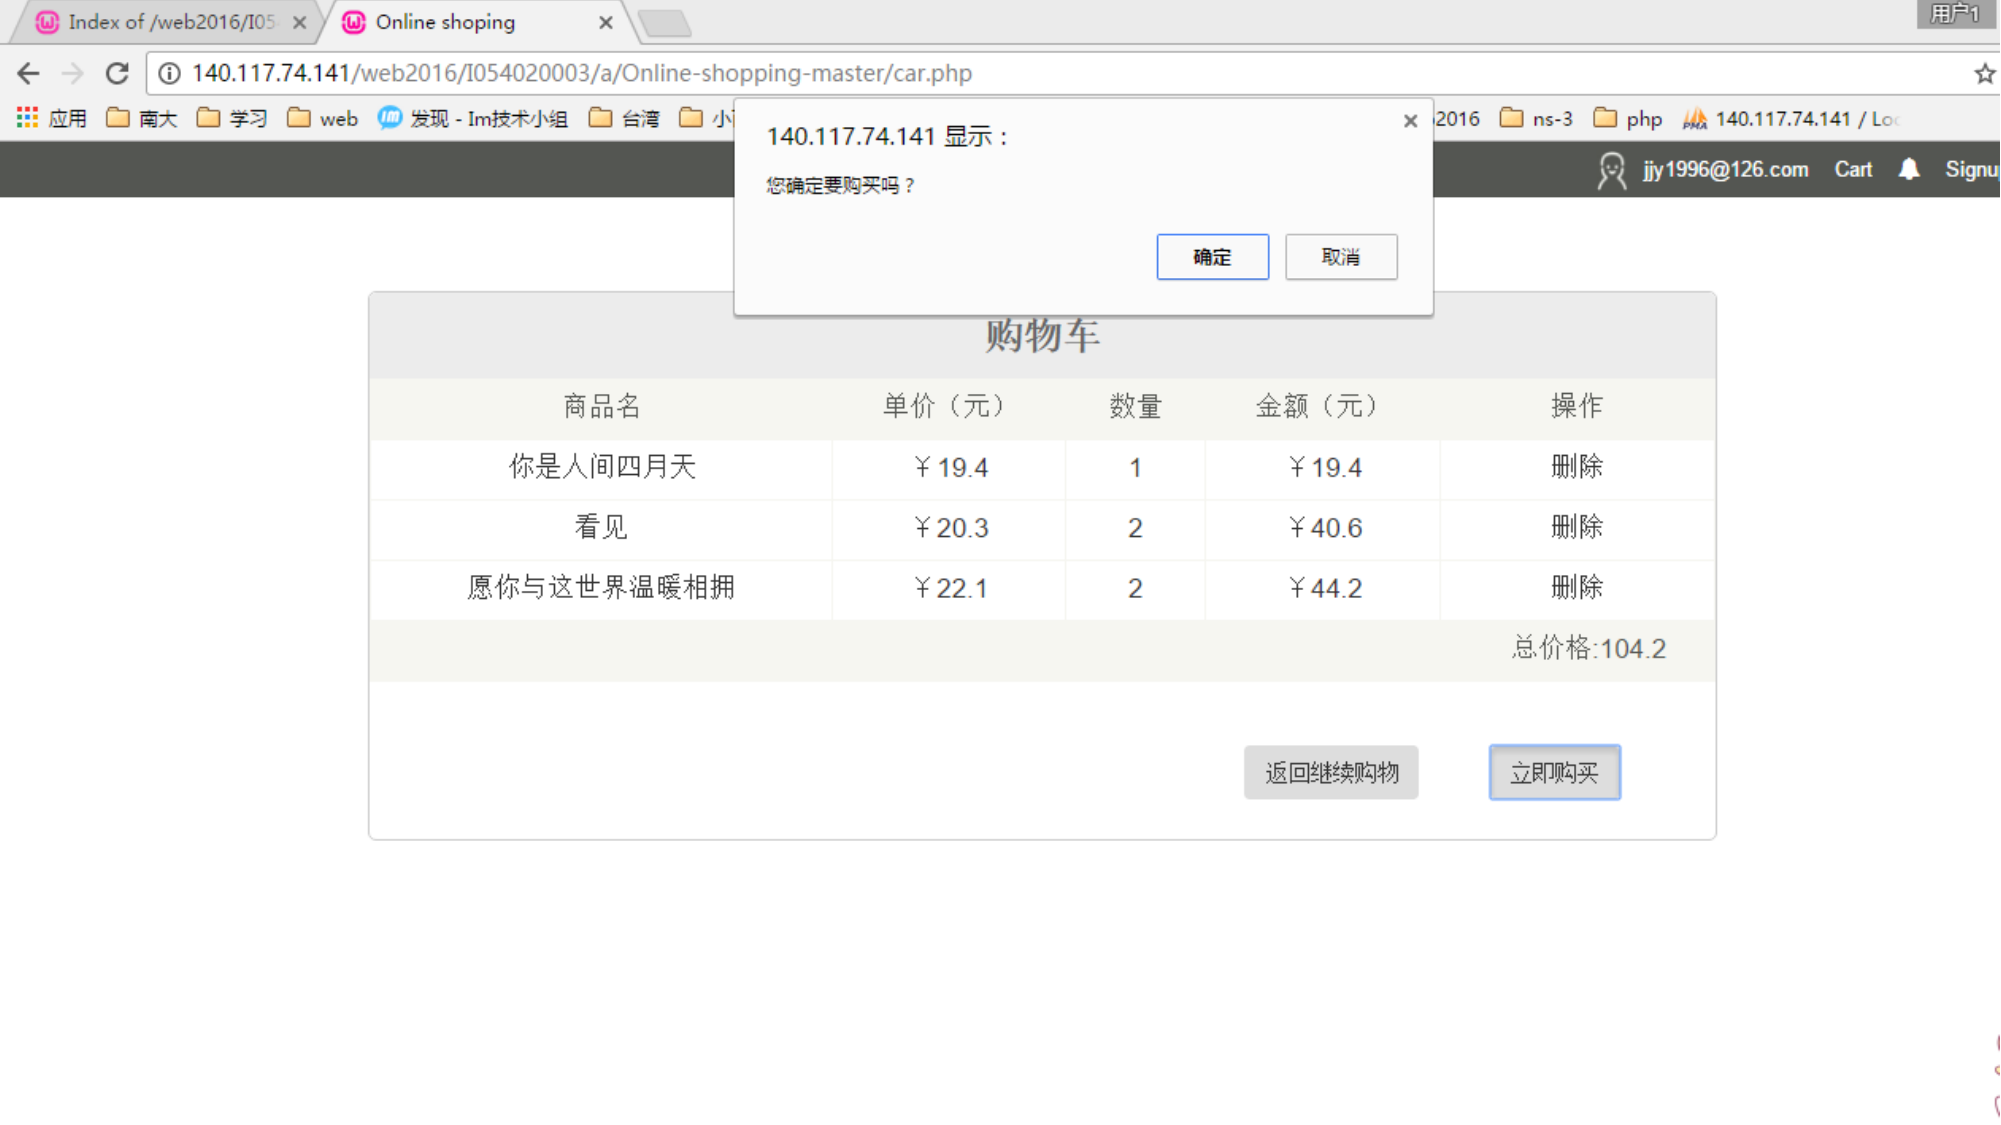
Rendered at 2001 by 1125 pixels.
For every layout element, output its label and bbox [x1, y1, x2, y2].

list [0, 0, 2000, 1125]
